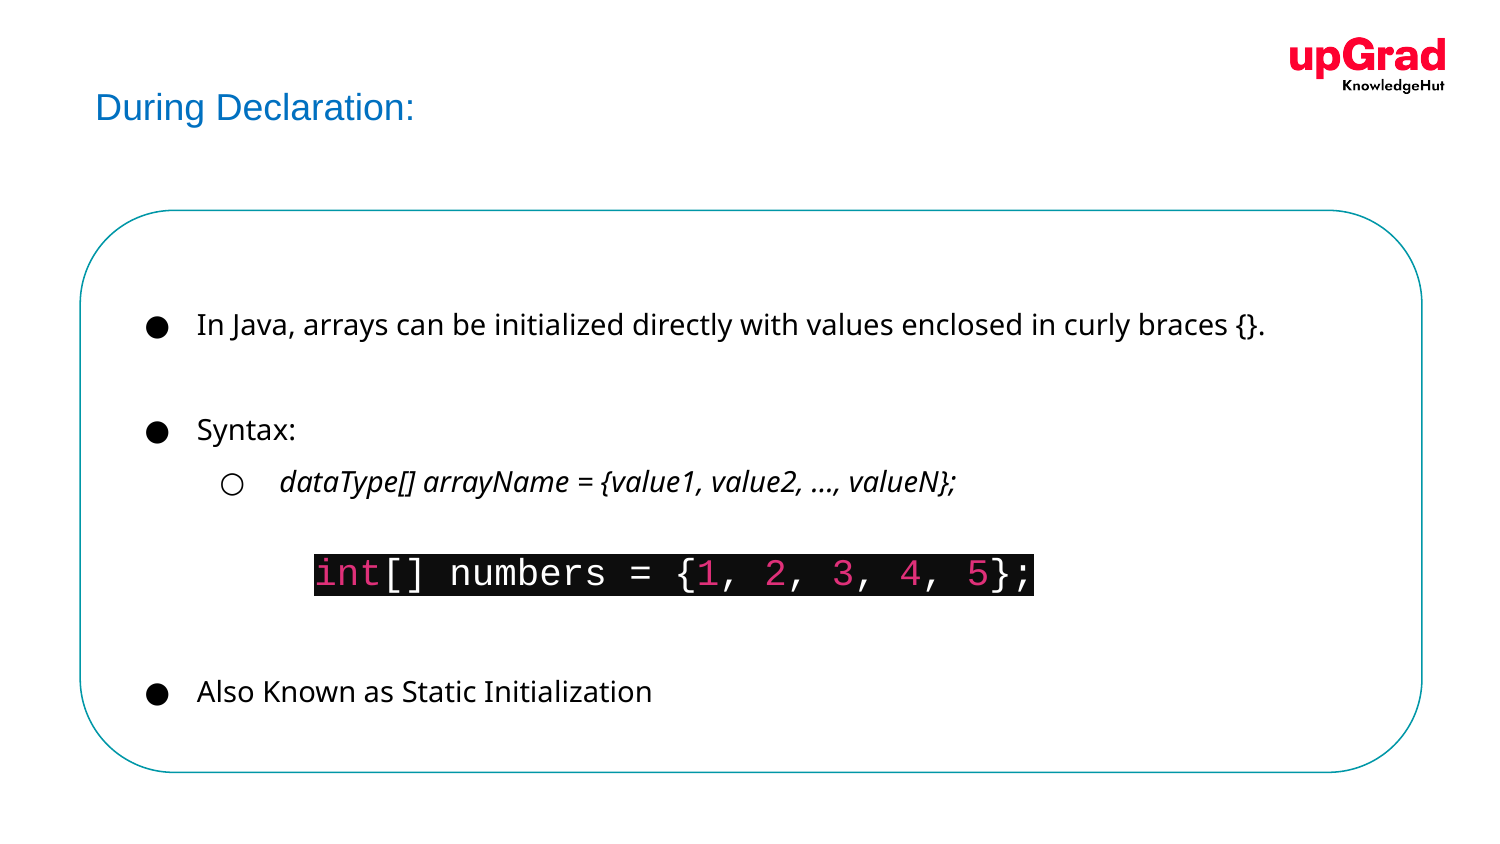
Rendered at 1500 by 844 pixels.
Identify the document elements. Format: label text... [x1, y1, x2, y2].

text_box In Java, arrays can be initialized directly with values enclosed in curly braces {}. Syntax: dataType[] arrayName = {value1, value2, ..., valueN}; Also Known as Static Initialization [106, 273, 1396, 811]
text_box int[] numbers = {1, 2, 3, 4, 5}; [278, 532, 1124, 637]
text_box [80, 210, 1422, 744]
text_box During Declaration: [80, 67, 549, 147]
picture [1290, 37, 1449, 96]
